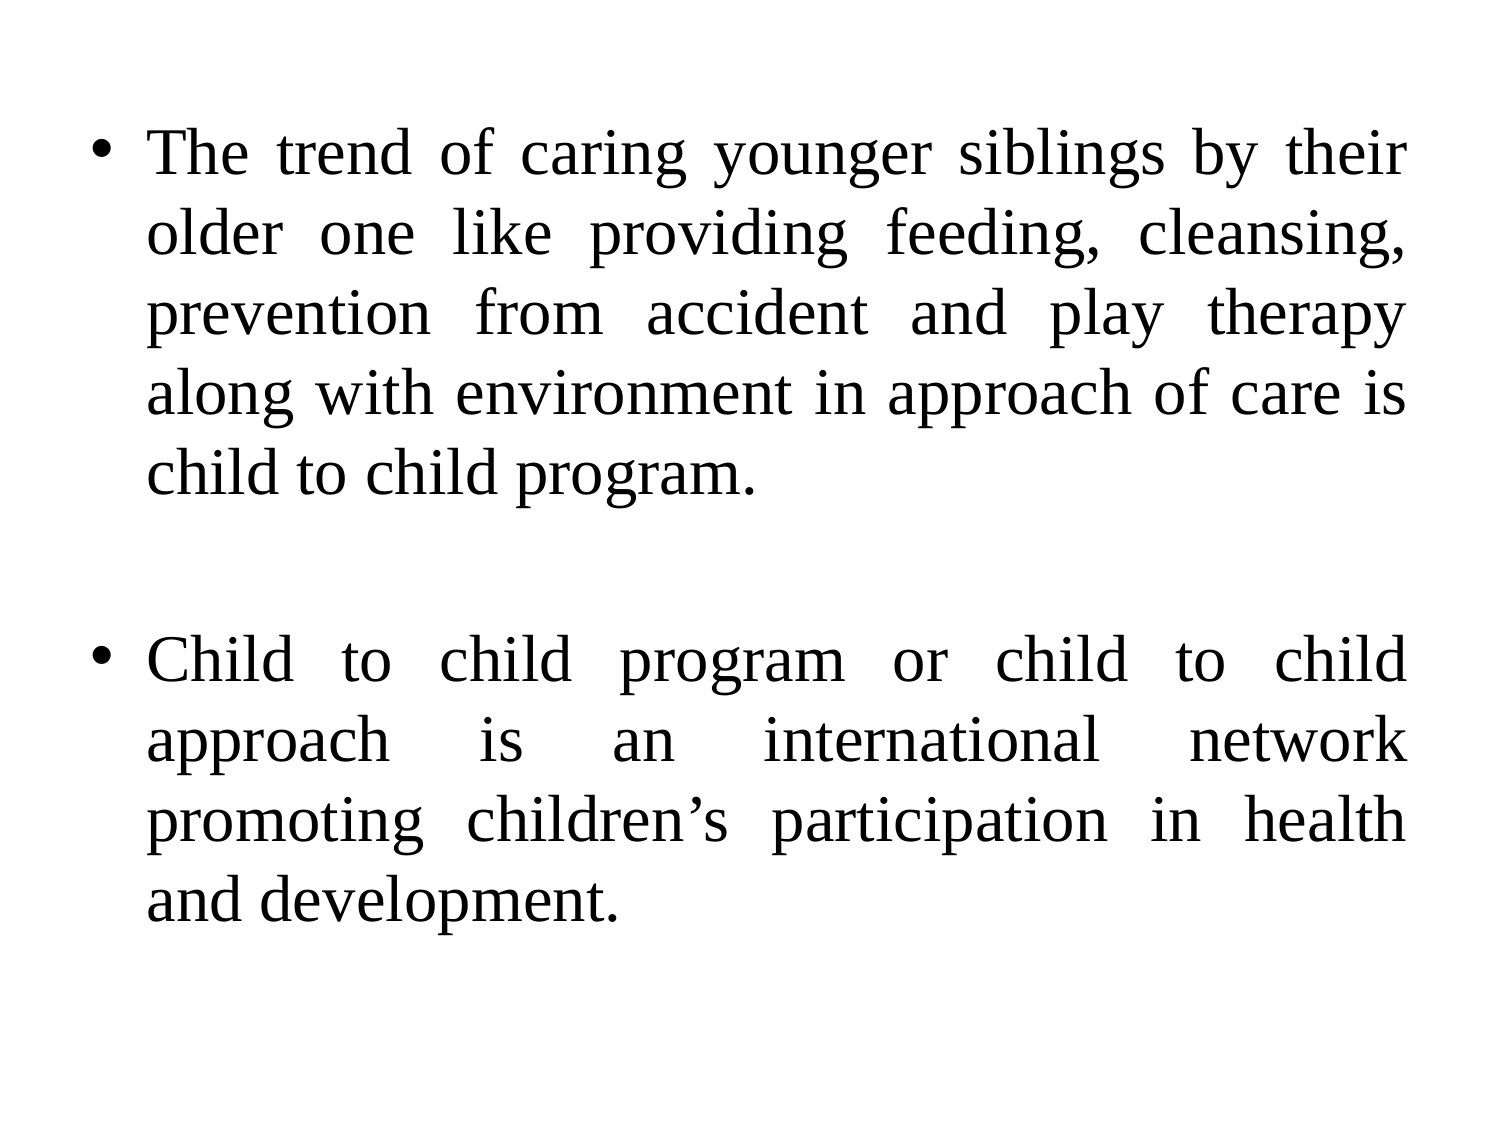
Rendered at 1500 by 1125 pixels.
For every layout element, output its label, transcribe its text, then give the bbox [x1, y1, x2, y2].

list The trend of caring younger siblings by their older one like providing feeding, cleansing, prevention from accident and play therapy along with environment in approach of care is child to child program. Child to child program or child to child approach is an international network promoting children’s participation in health and development. [75, 99, 1425, 1005]
